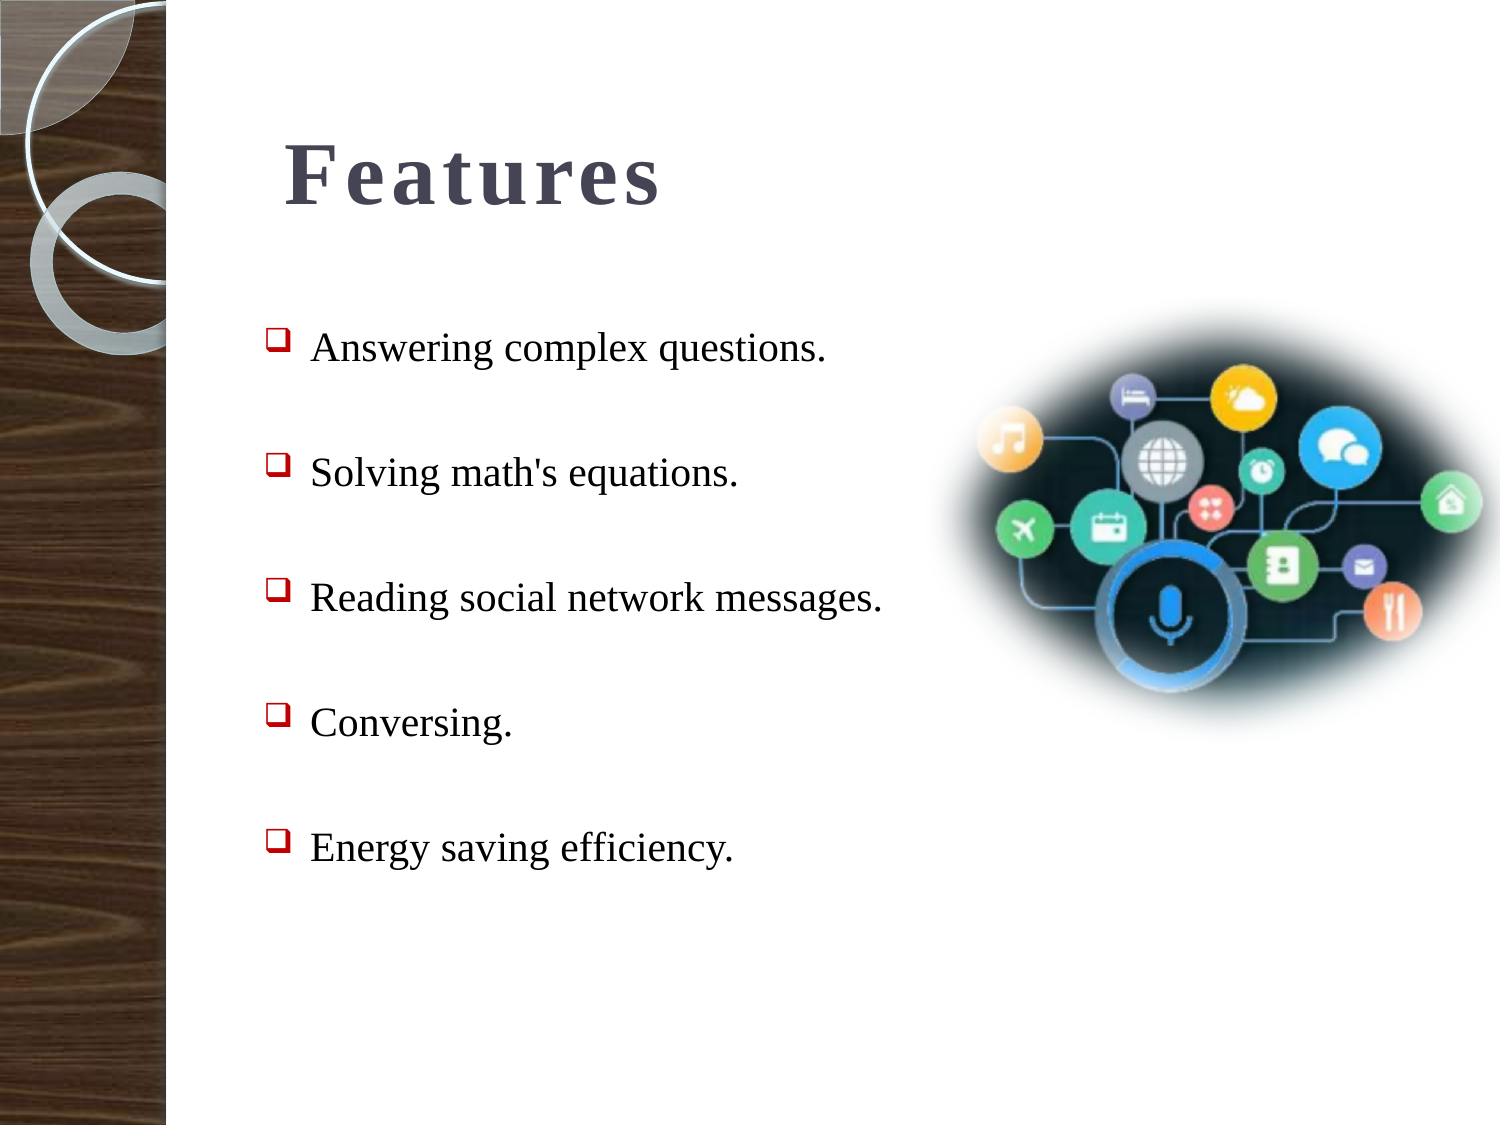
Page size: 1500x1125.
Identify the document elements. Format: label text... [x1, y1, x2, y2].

picture [53, 240, 160, 332]
picture [62, 195, 160, 280]
picture [912, 287, 1500, 750]
picture [136, 0, 166, 4]
list Answering complex questions. Solving math's equations. Reading social network messages. Conversing. Energy saving efficiency. [235, 312, 1466, 1025]
title Features [270, 75, 1500, 263]
picture [0, 134, 166, 1125]
picture [32, 13, 160, 207]
